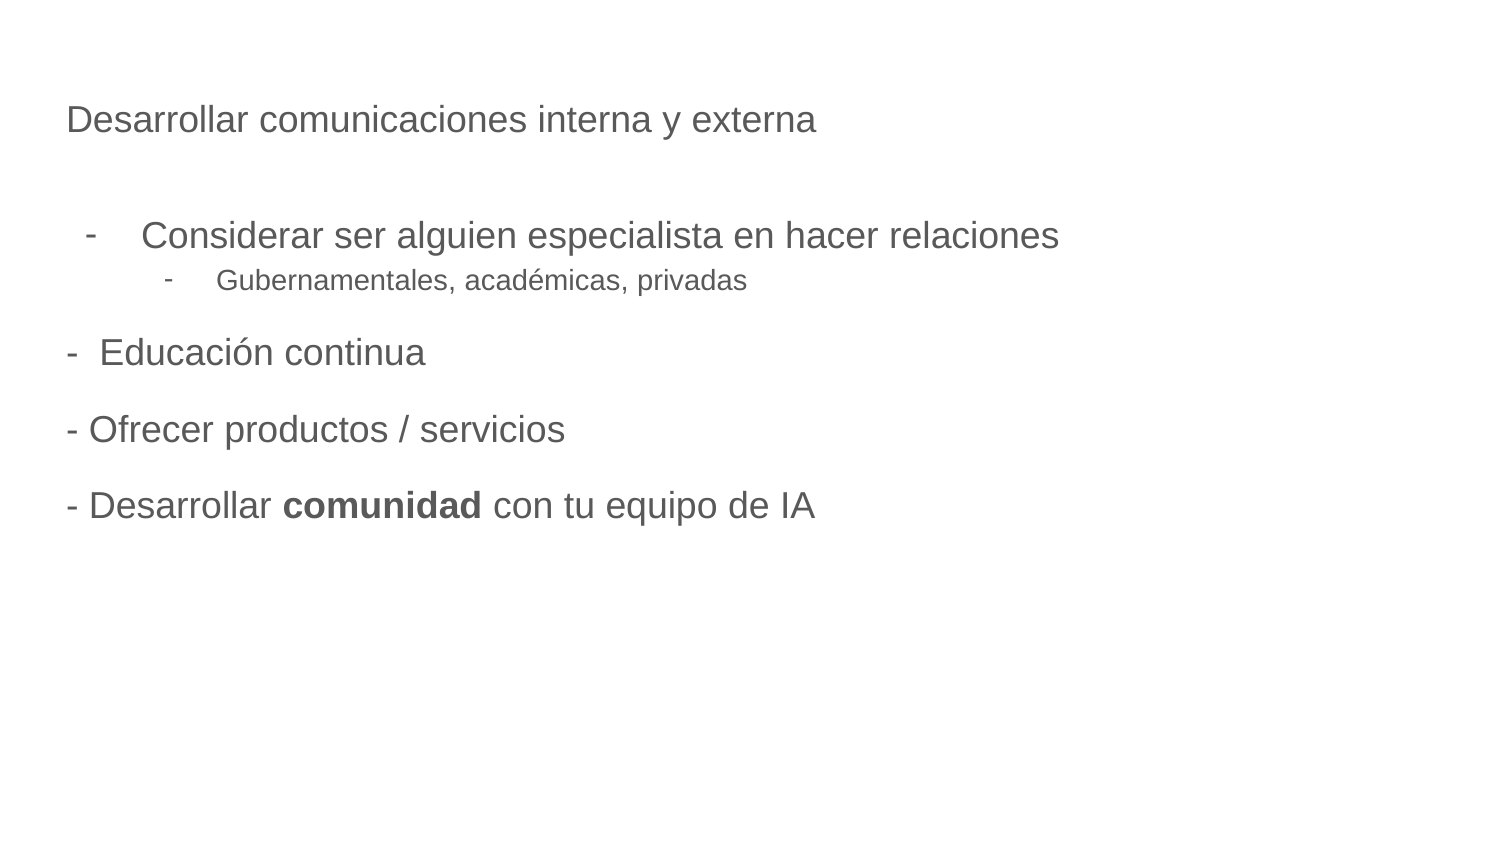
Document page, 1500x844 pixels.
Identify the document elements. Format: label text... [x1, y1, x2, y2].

list Considerar ser alguien especialista en hacer relaciones Gubernamentales, académicas, privadas - Educación continua - Ofrecer productos / servicios - Desarrollar comunidad con tu equipo de IA [51, 189, 1449, 750]
title Desarrollar comunicaciones interna y externa [51, 72, 1449, 167]
